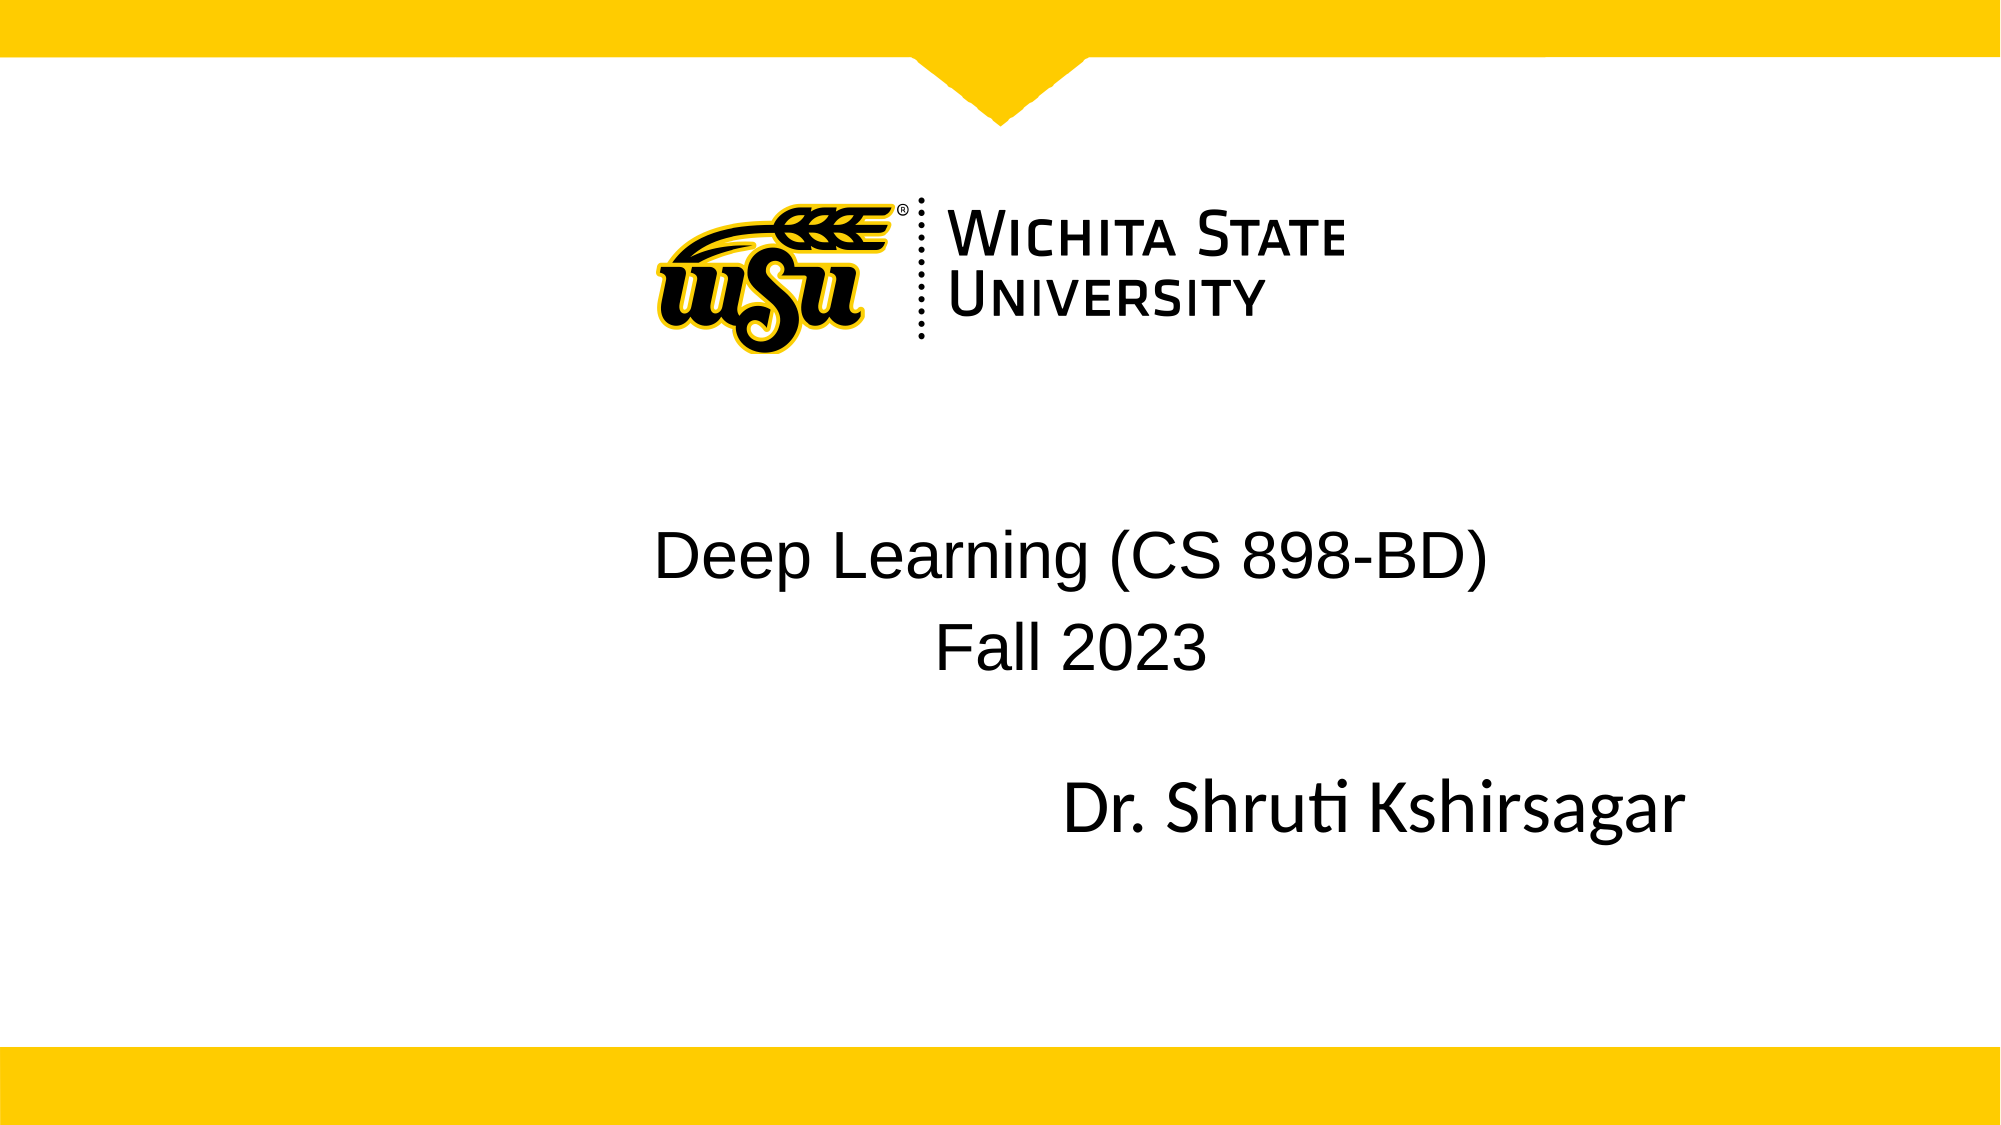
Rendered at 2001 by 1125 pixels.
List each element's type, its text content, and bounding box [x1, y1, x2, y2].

title Deep Learning (CS 898-BD) Fall 2023 [249, 410, 1839, 692]
picture [0, 0, 2001, 1125]
subtitle Dr. Shruti Kshirsagar [1054, 728, 1893, 857]
